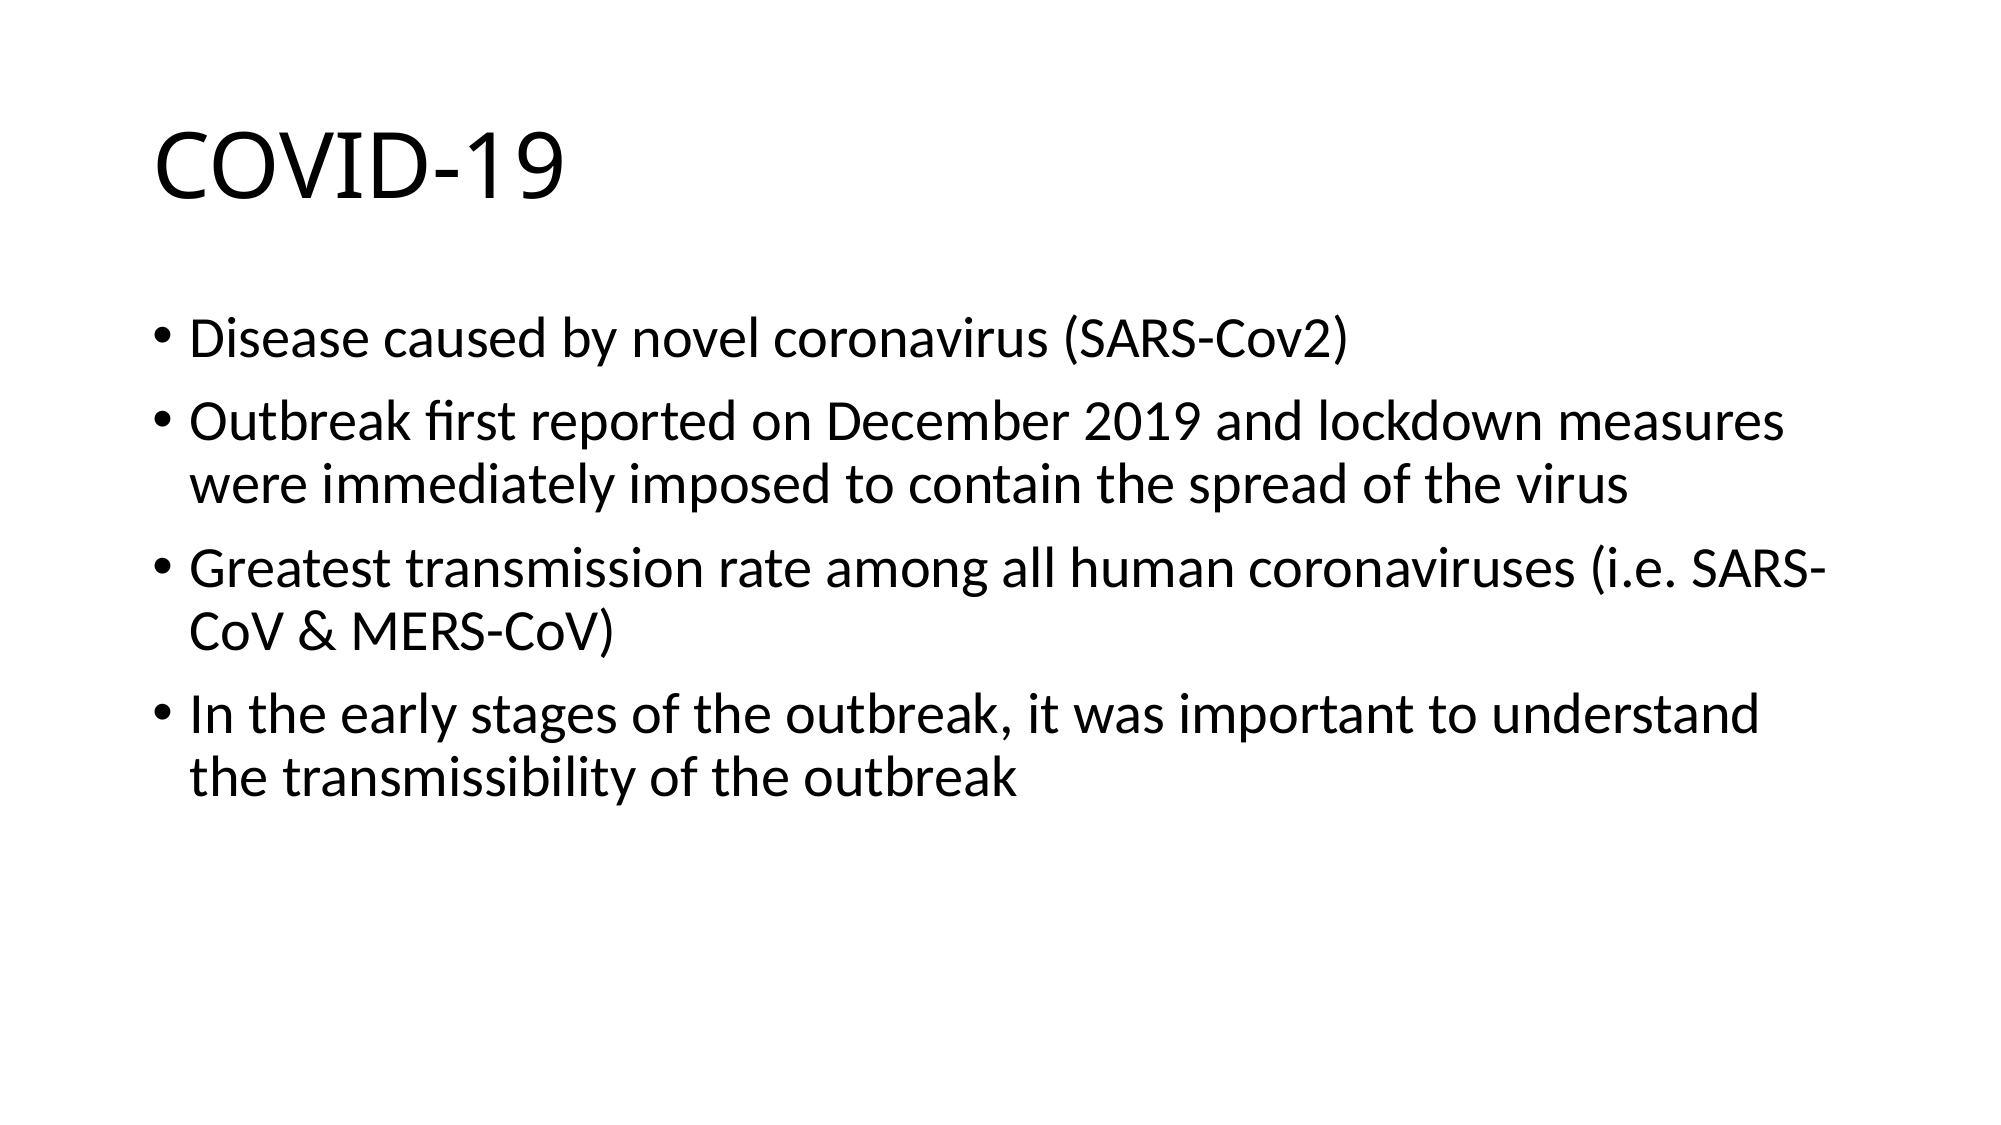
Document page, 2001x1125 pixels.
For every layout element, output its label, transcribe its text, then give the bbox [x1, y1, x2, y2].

title COVID-19 [137, 59, 1863, 278]
list Disease caused by novel coronavirus (SARS-Cov2) Outbreak first reported on December 2019 and lockdown measures were immediately imposed to contain the spread of the virus Greatest transmission rate among all human coronaviruses (i.e. SARS-CoV & MERS-CoV) In the early stages of the outbreak, it was important to understand the transmissibility of the outbreak [137, 299, 1863, 1014]
